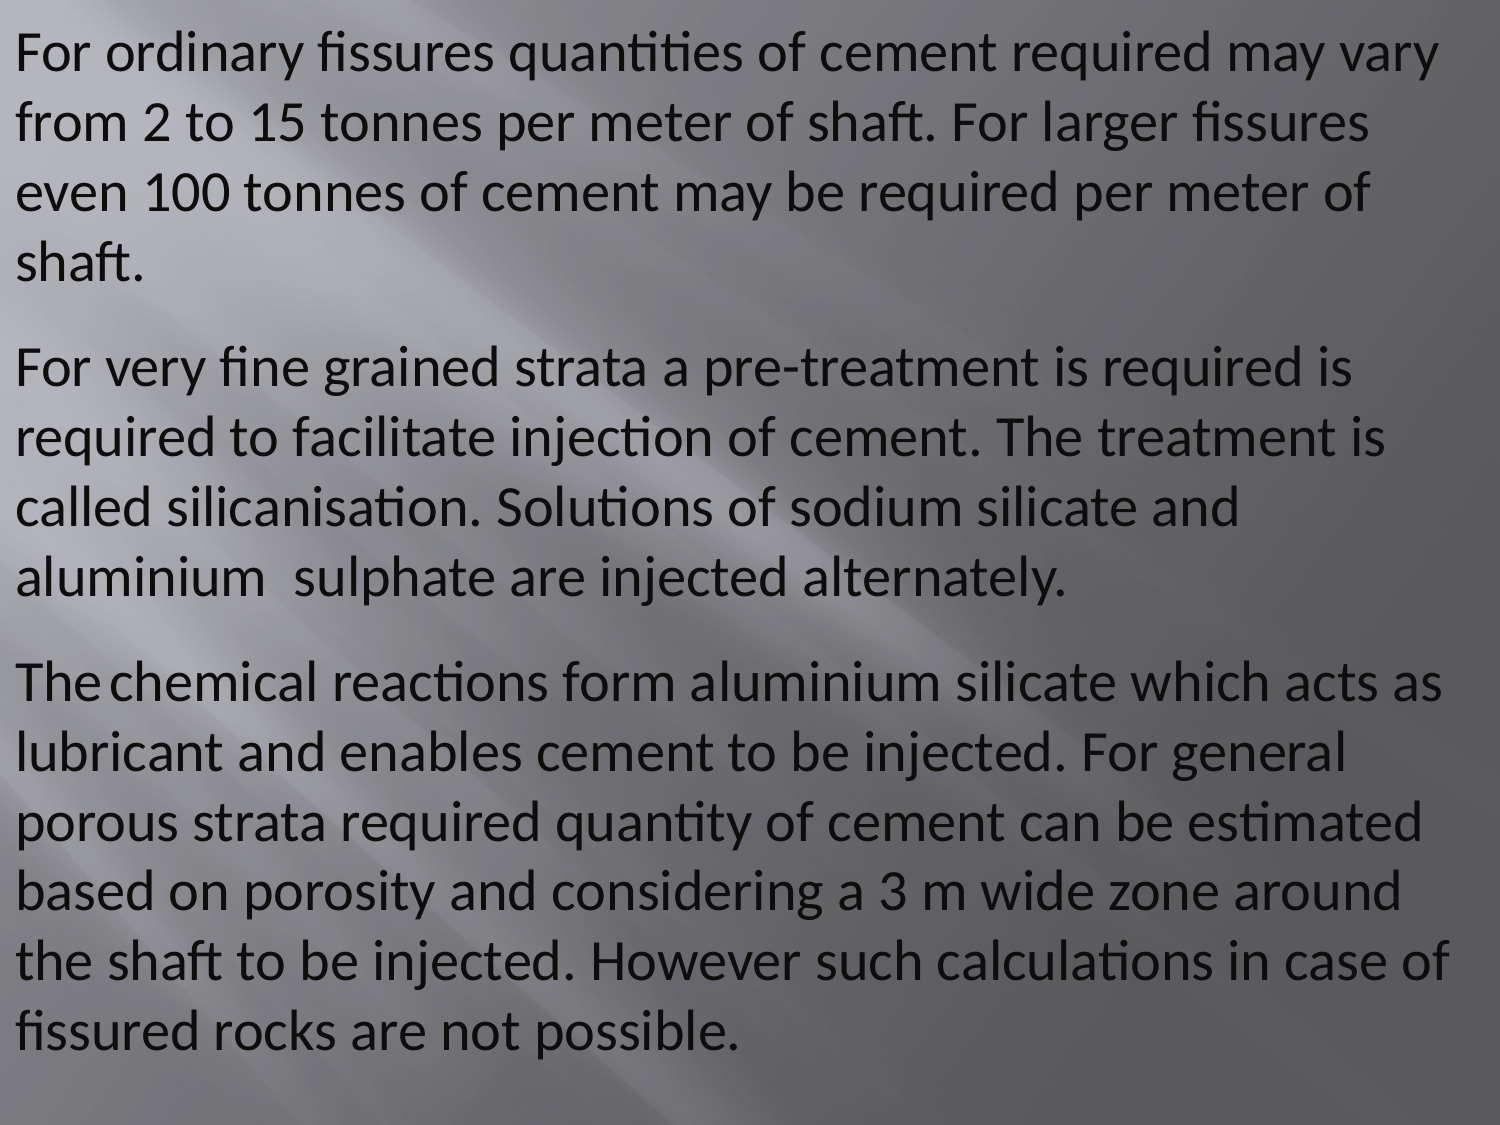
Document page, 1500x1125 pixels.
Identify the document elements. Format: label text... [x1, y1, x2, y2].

text_box For ordinary fissures quantities of cement required may vary from 2 to 15 tonnes per meter of shaft. For larger fissures even 100 tonnes of cement may be required per meter of shaft. For very fine grained strata a pre-treatment is required is required to facilitate injection of cement. The treatment is called silicanisation. Solutions of sodium silicate and aluminium sulphate are injected alternately. The chemical reactions form aluminium silicate which acts as lubricant and enables cement to be injected. For general porous strata required quantity of cement can be estimated based on porosity and considering a 3 m wide zone around the shaft to be injected. However such calculations in case of fissured rocks are not possible. [0, 5, 1500, 1070]
